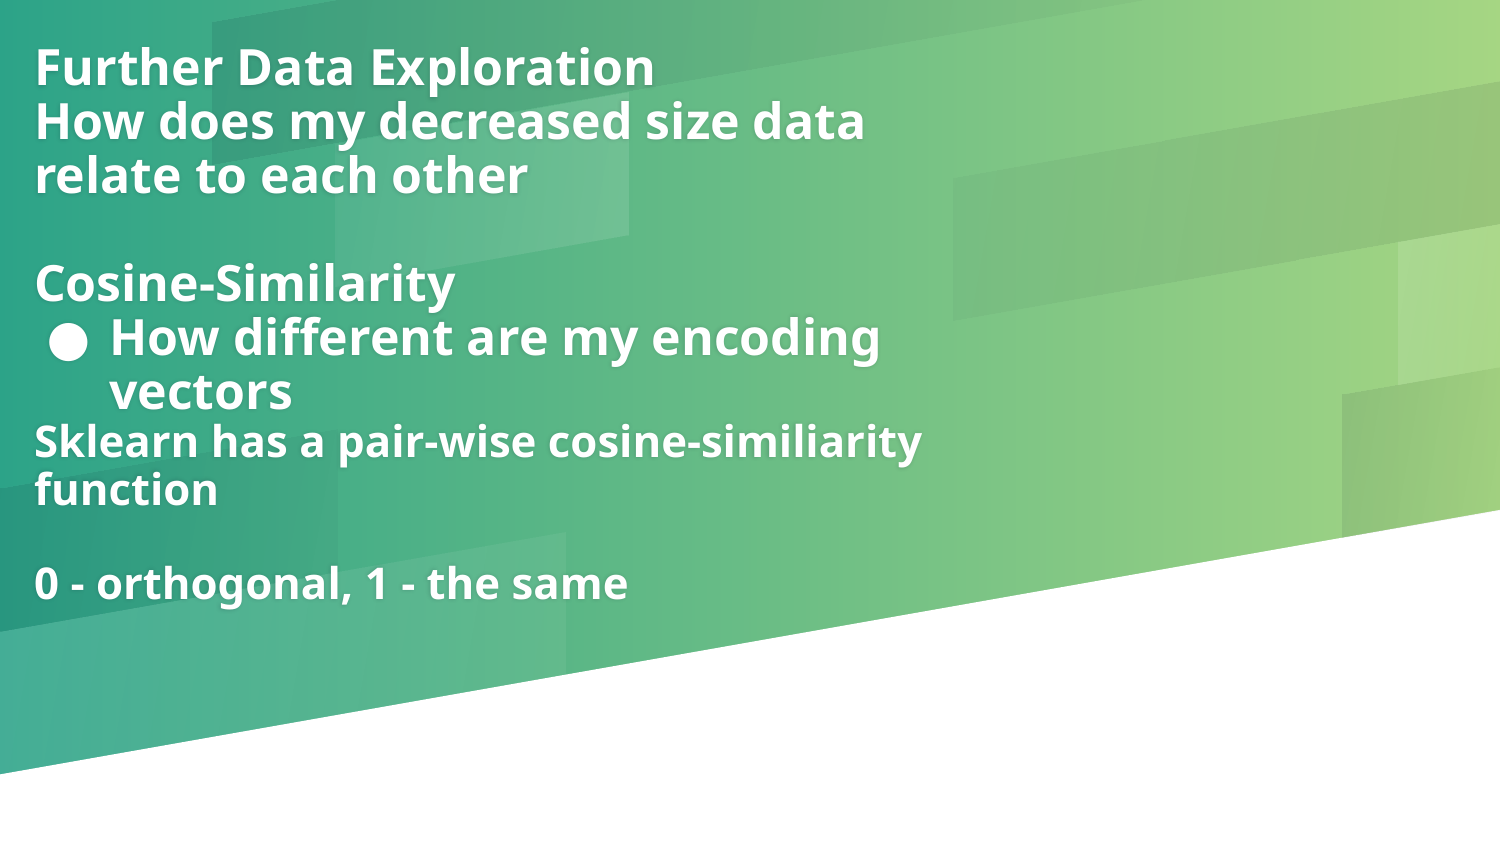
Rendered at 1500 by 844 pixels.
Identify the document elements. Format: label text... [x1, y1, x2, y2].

title Further Data Exploration How does my decreased size data relate to each other Cosine-Similarity How different are my encoding vectors Sklearn has a pair-wise cosine-similiarity function 0 - orthogonal, 1 - the same [34, 42, 935, 565]
